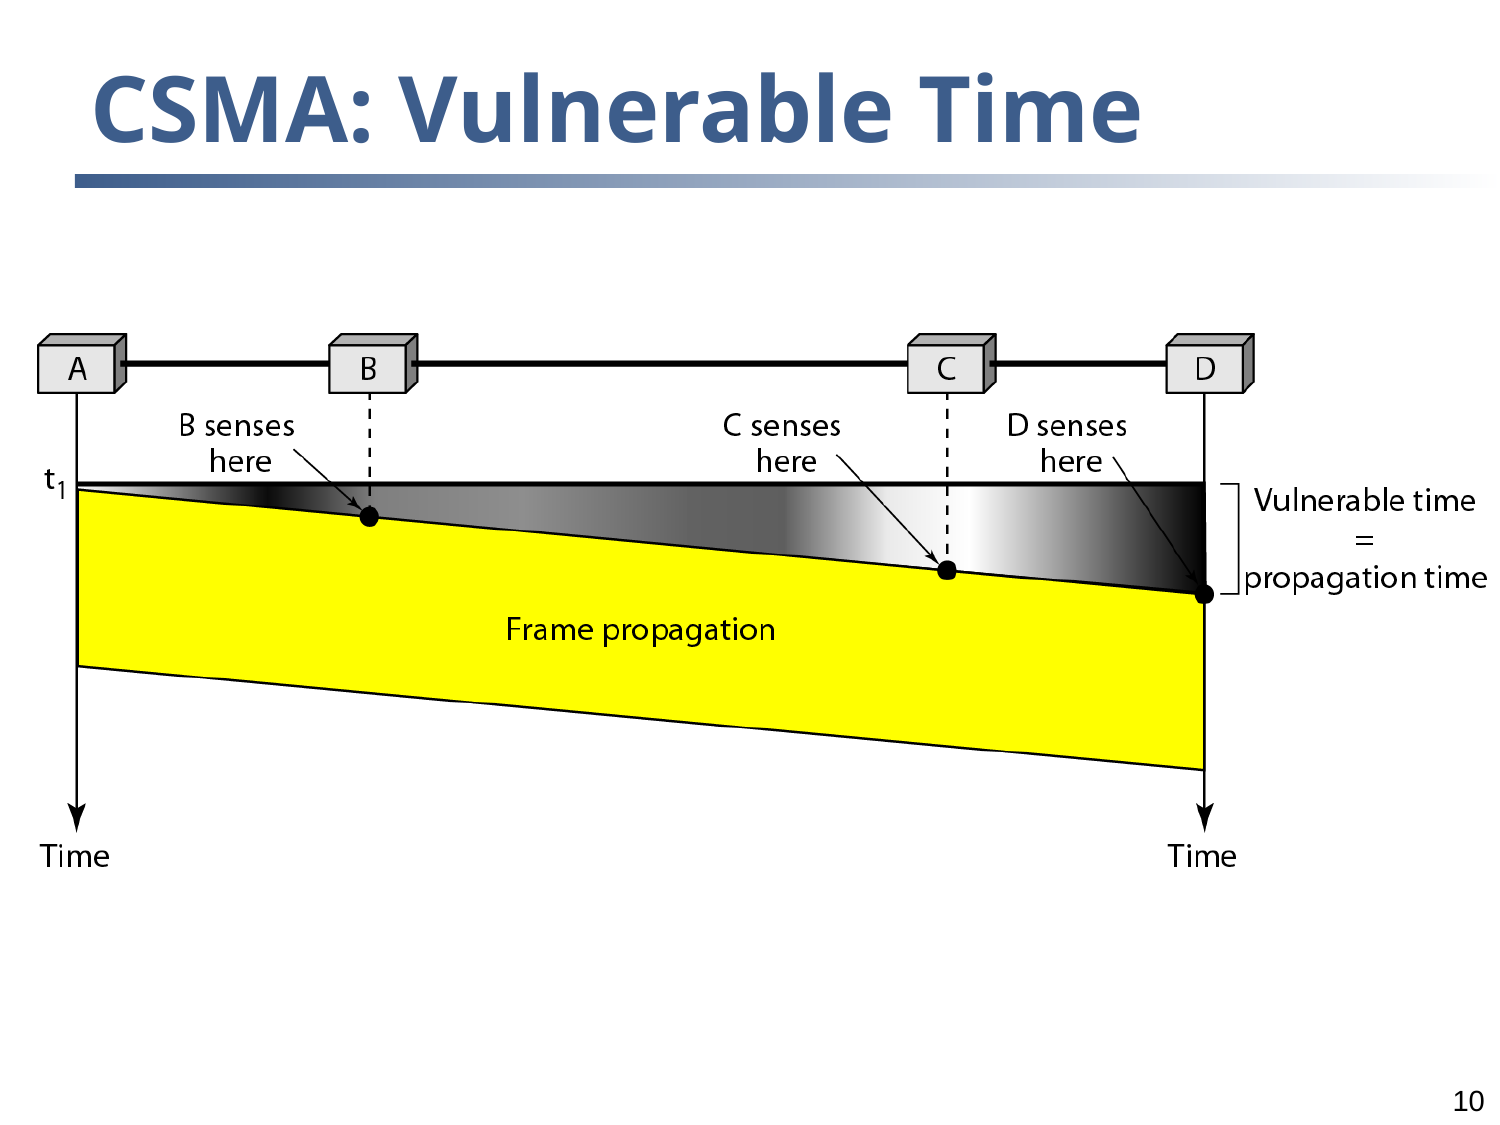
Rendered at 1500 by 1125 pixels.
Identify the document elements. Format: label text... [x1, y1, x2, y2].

title CSMA: Vulnerable Time [74, 24, 1426, 188]
picture [37, 333, 1488, 876]
slide_number 10 [1149, 1046, 1500, 1125]
